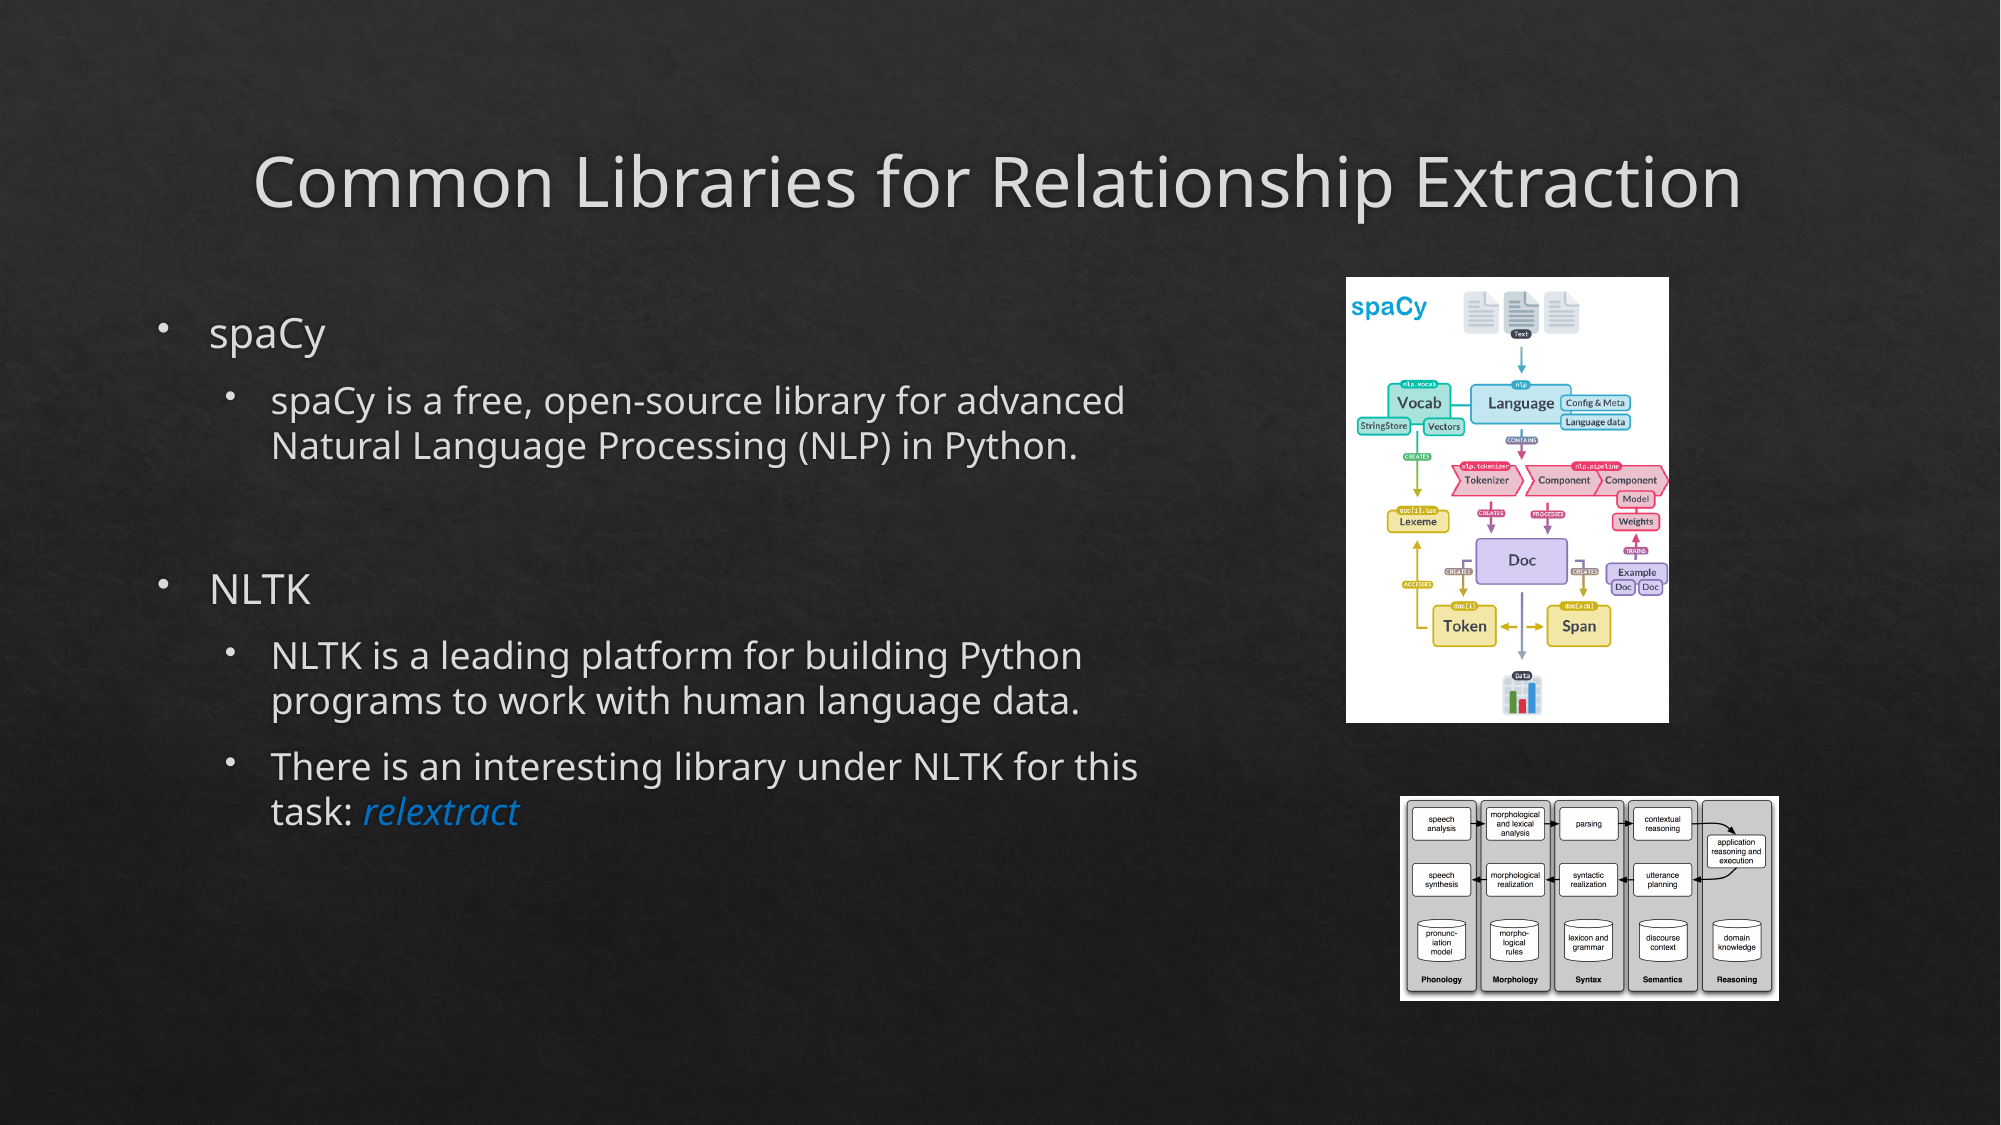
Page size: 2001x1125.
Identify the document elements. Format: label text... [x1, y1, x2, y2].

picture [1346, 277, 1669, 723]
title Common Libraries for Relationship Extraction [149, 99, 1849, 260]
list spaCy spaCy is a free, open-source library for advanced Natural Language Processing (NLP) in Python. NLTK NLTK is a leading platform for building Python programs to work with human language data. There is an interesting library under NLTK for this task: relextract [137, 299, 1210, 1014]
picture [1399, 796, 1779, 1002]
